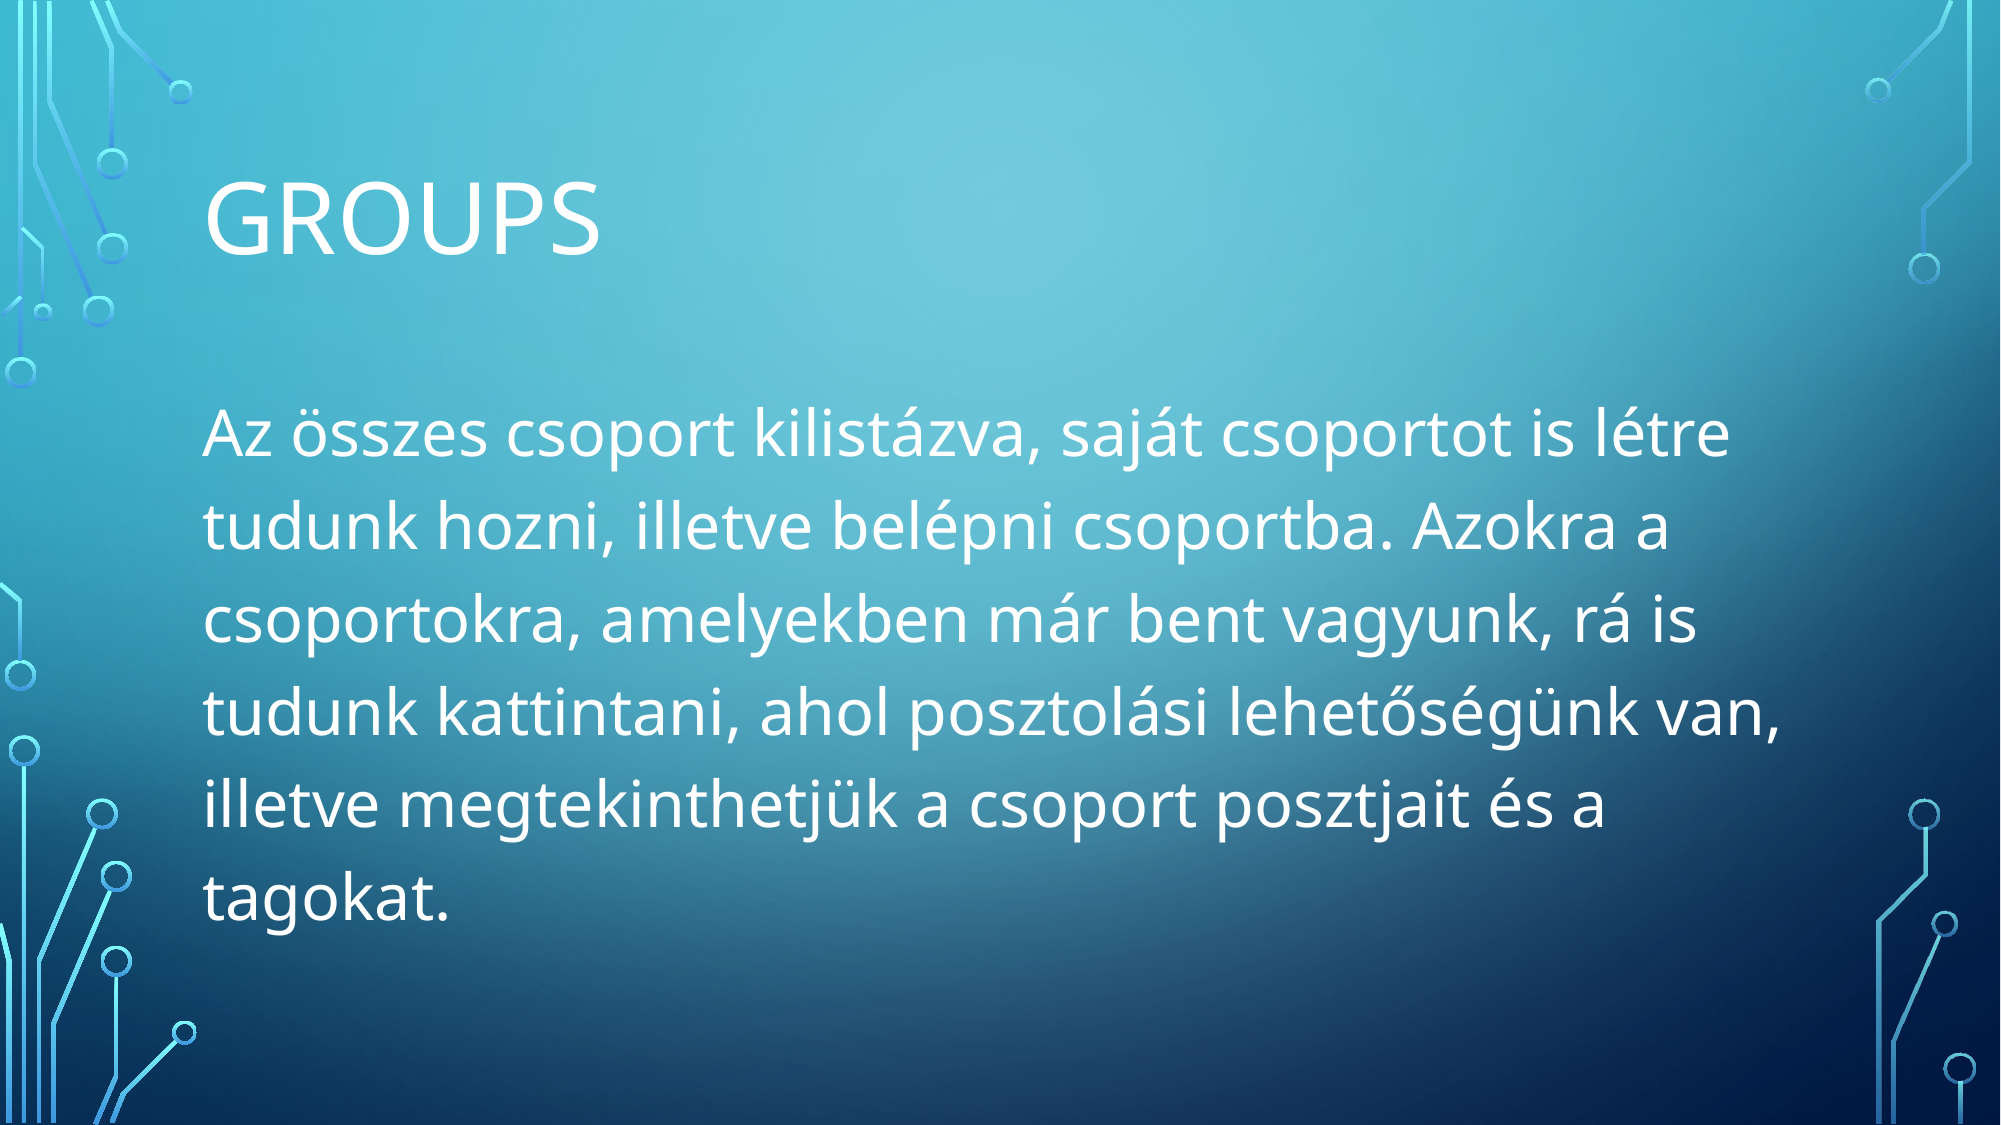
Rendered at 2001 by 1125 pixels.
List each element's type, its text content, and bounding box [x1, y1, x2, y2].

title Groups [187, 101, 1813, 344]
list Az összes csoport kilistázva, saját csoportot is létre tudunk hozni, illetve belépni csoportba. Azokra a csoportokra, amelyekben már bent vagyunk, rá is tudunk kattintani, ahol posztolási lehetőségünk van, illetve megtekinthetjük a csoport posztjait és a tagokat. [187, 369, 1813, 950]
